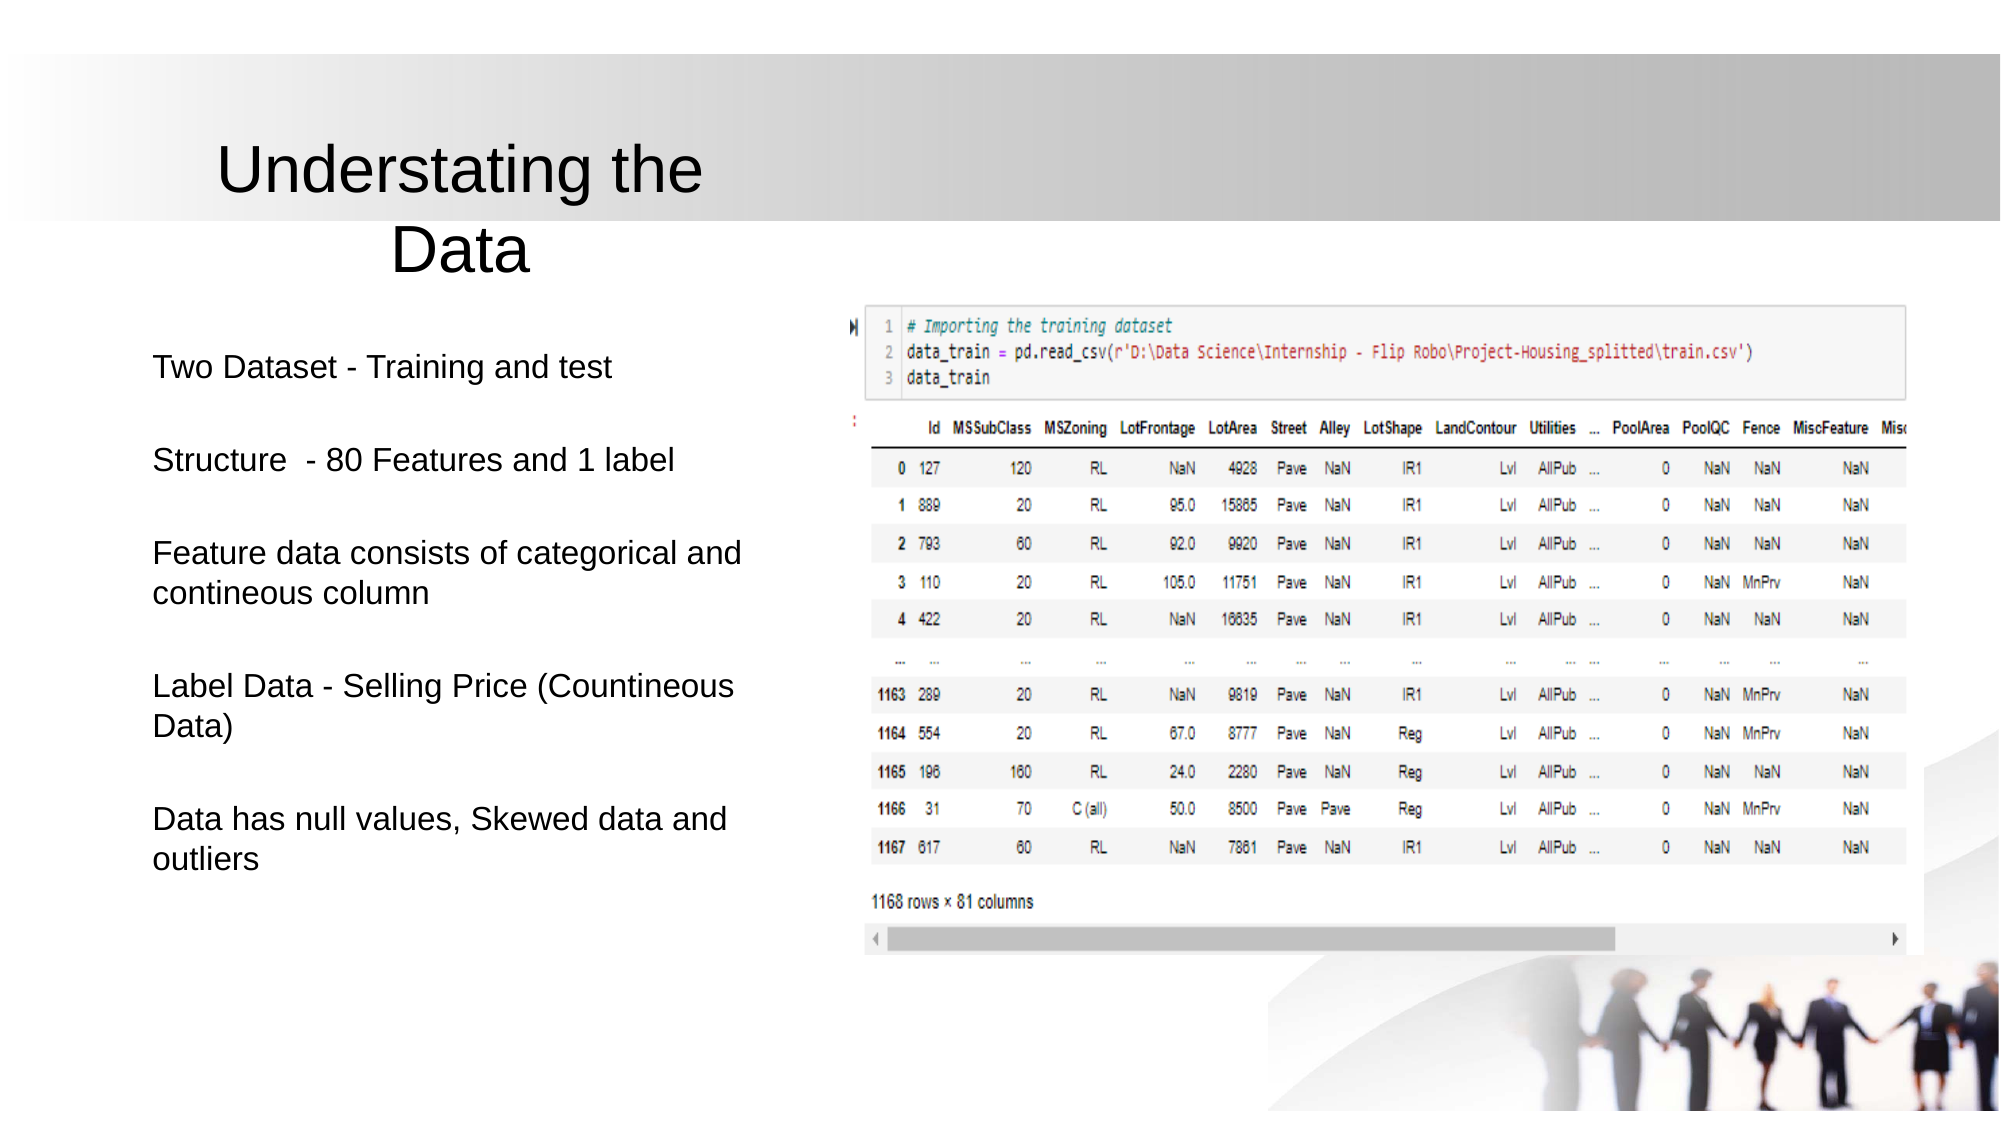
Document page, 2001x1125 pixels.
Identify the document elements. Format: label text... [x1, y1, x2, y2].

title Understating the Data [137, 74, 784, 337]
list Two Dataset - Training and test Structure - 80 Features and 1 label Feature data consists of categorical and contineous column Label Data - Selling Price (Countineous Data) Data has null values, Skewed data and outliers [137, 337, 784, 963]
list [850, 298, 1924, 955]
picture [1268, 728, 1999, 1111]
